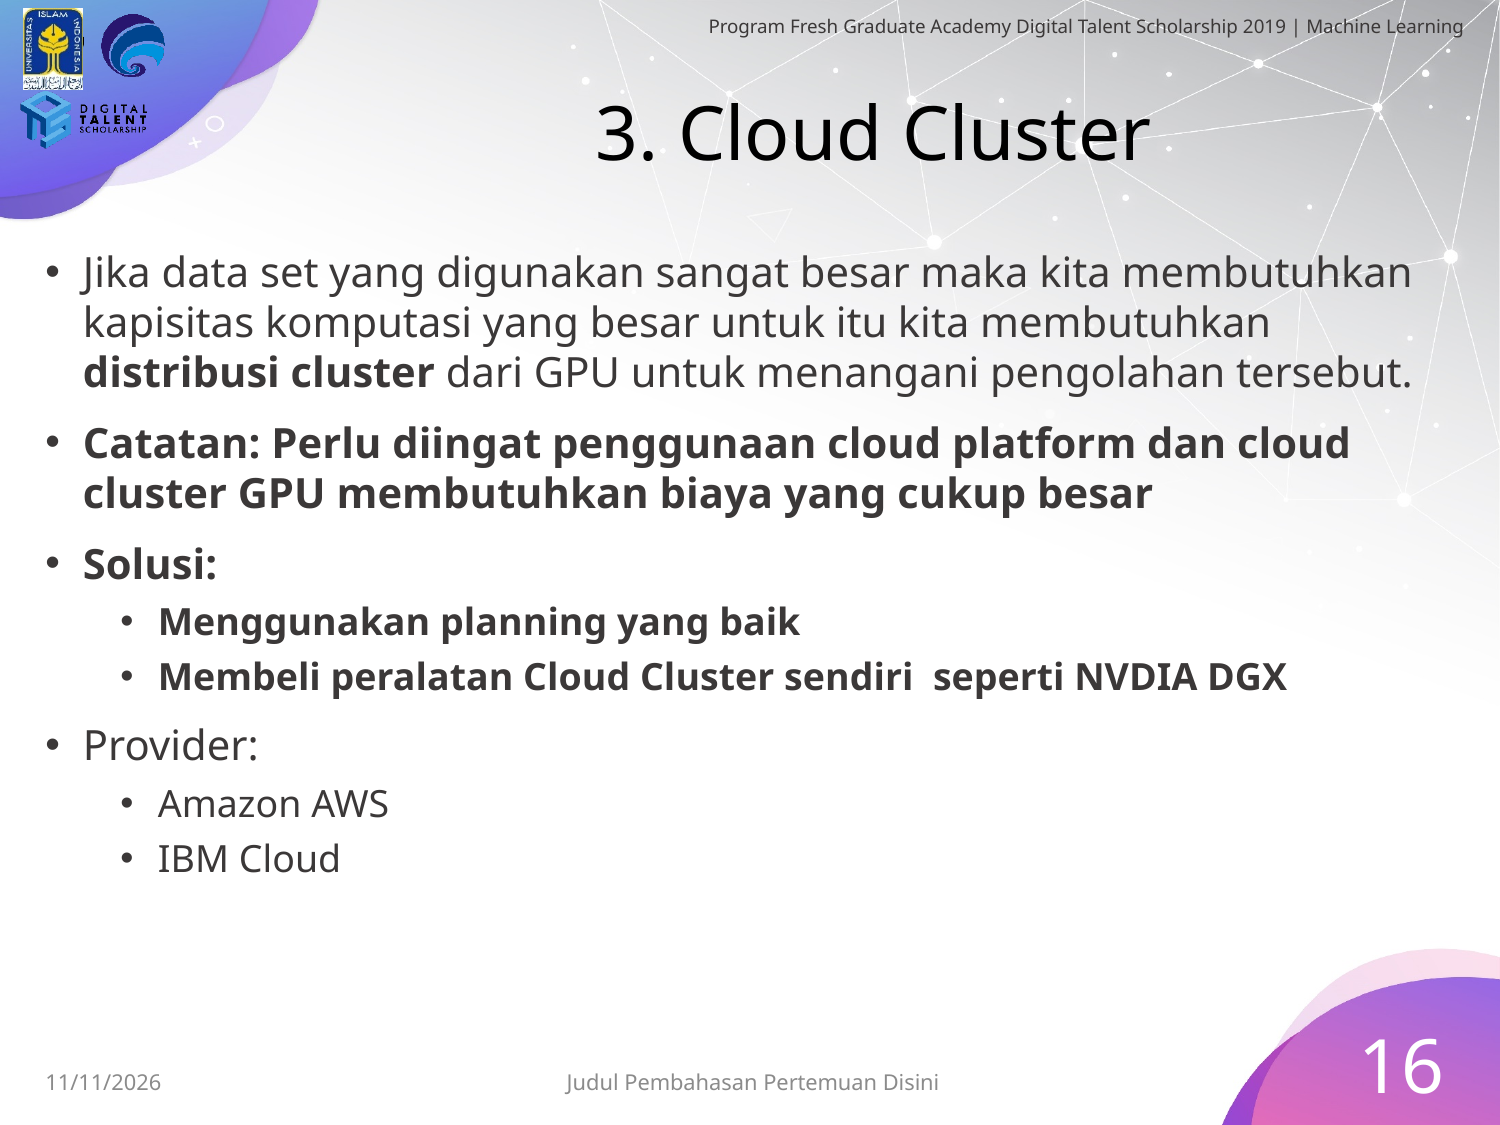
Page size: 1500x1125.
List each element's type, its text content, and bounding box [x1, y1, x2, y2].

list Jika data set yang digunakan sangat besar maka kita membutuhkan kapisitas komputasi yang besar untuk itu kita membutuhkan distribusi cluster dari GPU untuk menangani pengolahan tersebut. Catatan: Perlu diingat penggunaan cloud platform dan cloud cluster GPU membutuhkan biaya yang cukup besar Solusi: Menggunakan planning yang baik Membeli peralatan Cloud Cluster sendiri seperti NVDIA DGX Provider: Amazon AWS IBM Cloud [30, 238, 1477, 1014]
slide_number 16 [1327, 1025, 1477, 1115]
footer Judul Pembahasan Pertemuan Disini [386, 1053, 1121, 1114]
picture [0, 0, 1500, 1125]
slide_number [30, 1053, 272, 1114]
title 3. Cloud Cluster [271, 66, 1477, 207]
